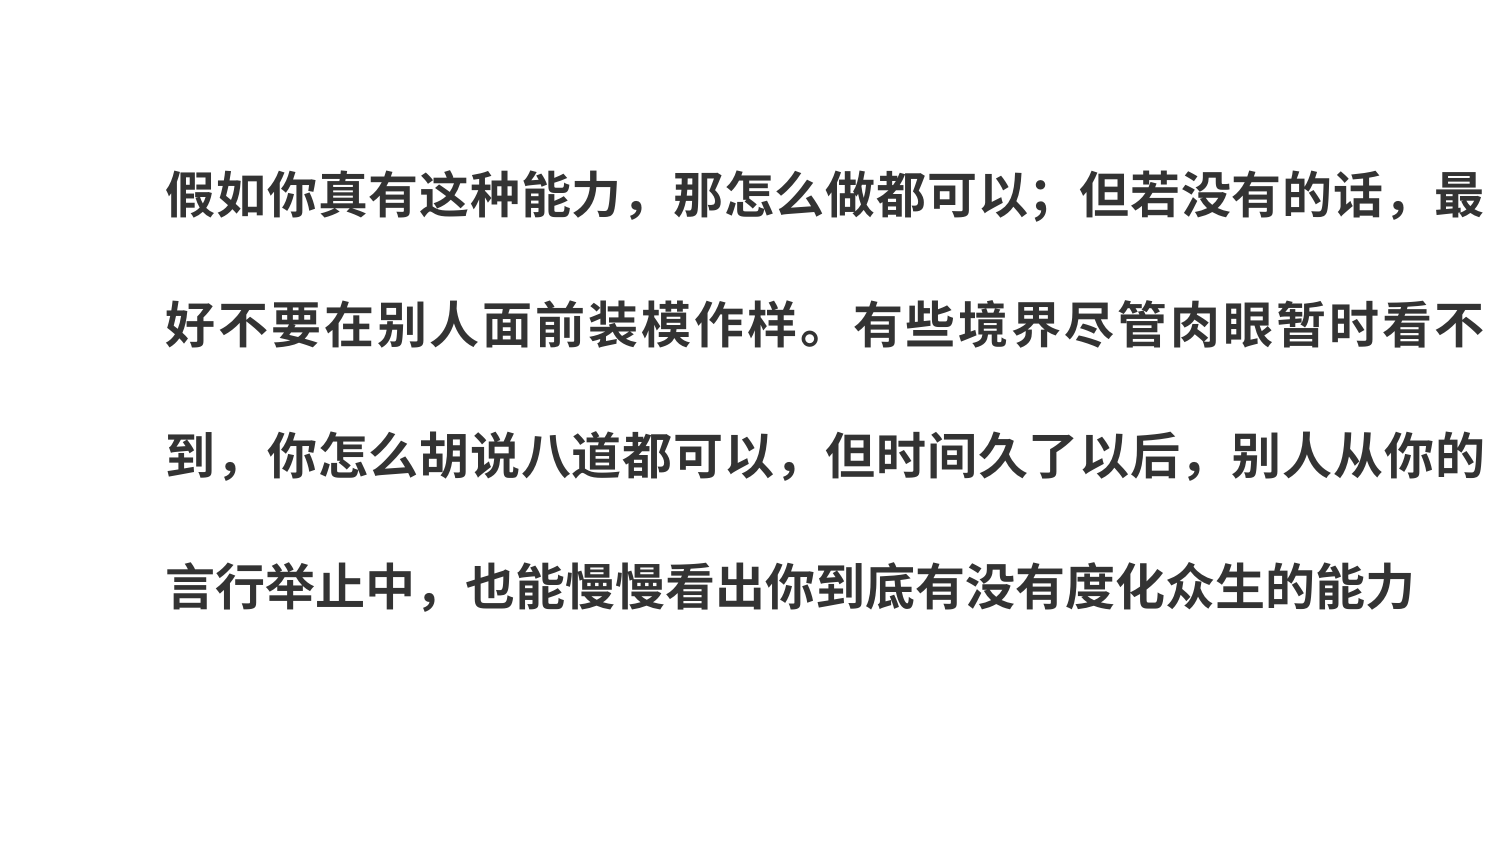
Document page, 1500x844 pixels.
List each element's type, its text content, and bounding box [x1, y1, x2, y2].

text_box 假如你真有这种能力，那怎么做都可以；但若没有的话，最好不要在别人面前装模作样。有些境界尽管肉眼暂时看不到，你怎么胡说八道都可以，但时间久了以后，别人从你的言行举止中，也能慢慢看出你到底有没有度化众生的能力 [150, 77, 1500, 791]
